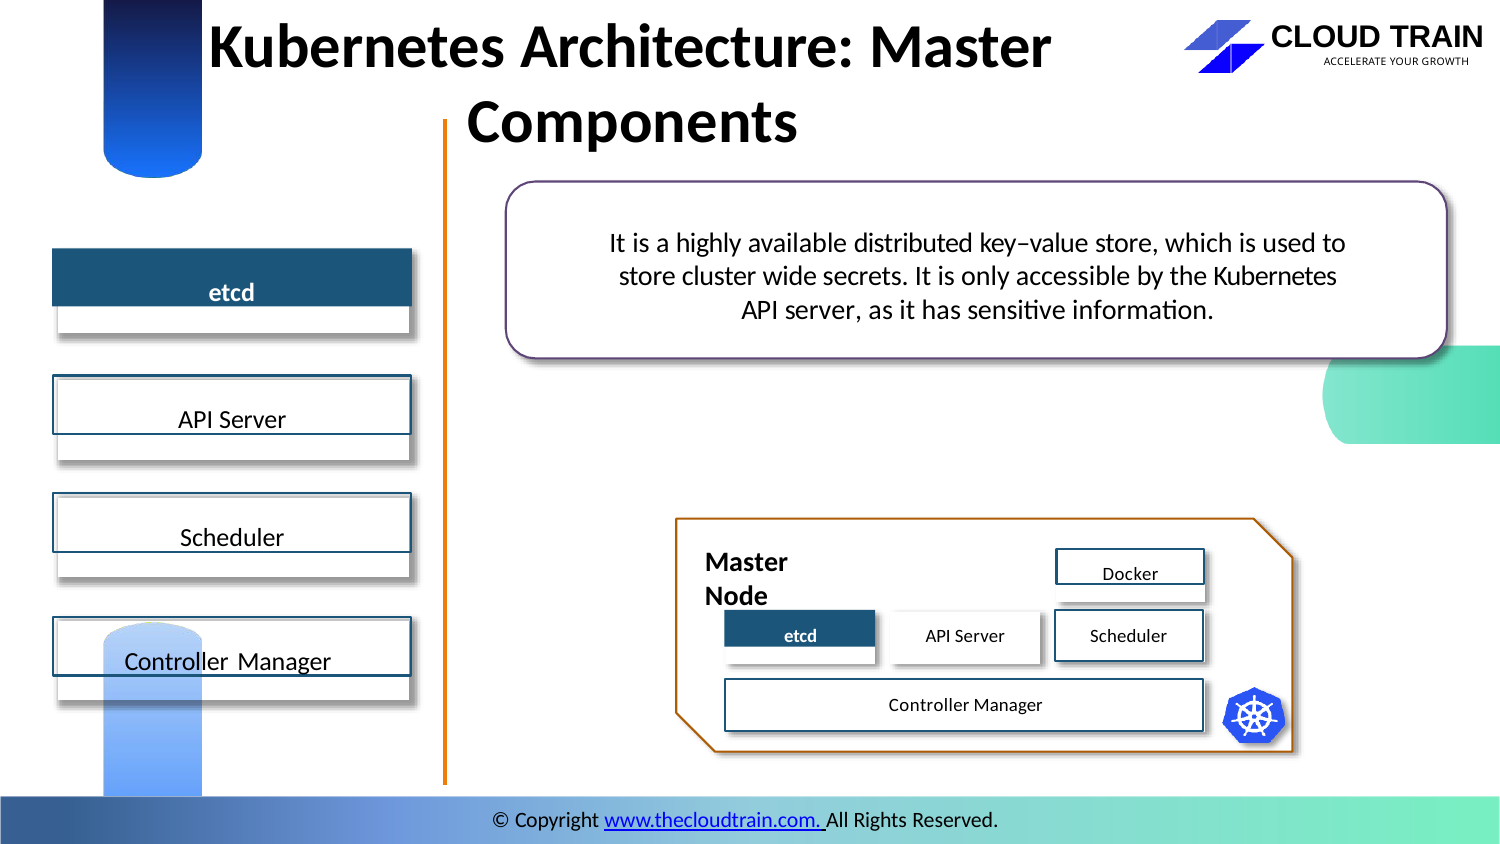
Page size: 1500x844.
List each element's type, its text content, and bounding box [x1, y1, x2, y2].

picture [103, 0, 202, 178]
picture [49, 491, 424, 591]
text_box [503, 177, 1500, 444]
text_box © Copyright www.thecloudtrain.com. All Rights Reserved. [489, 809, 1011, 833]
picture [49, 372, 424, 474]
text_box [718, 686, 1221, 748]
text_box Components [465, 77, 803, 155]
picture [1048, 541, 1221, 618]
text_box CLOUD TRAIN ACCELERATE YOUR GROWTH [1268, 14, 1487, 68]
picture [49, 247, 424, 348]
picture [1182, 20, 1265, 73]
title Kubernetes Architecture: Master [207, 2, 1063, 146]
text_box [718, 601, 1221, 679]
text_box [673, 516, 1305, 765]
picture [0, 613, 1500, 844]
